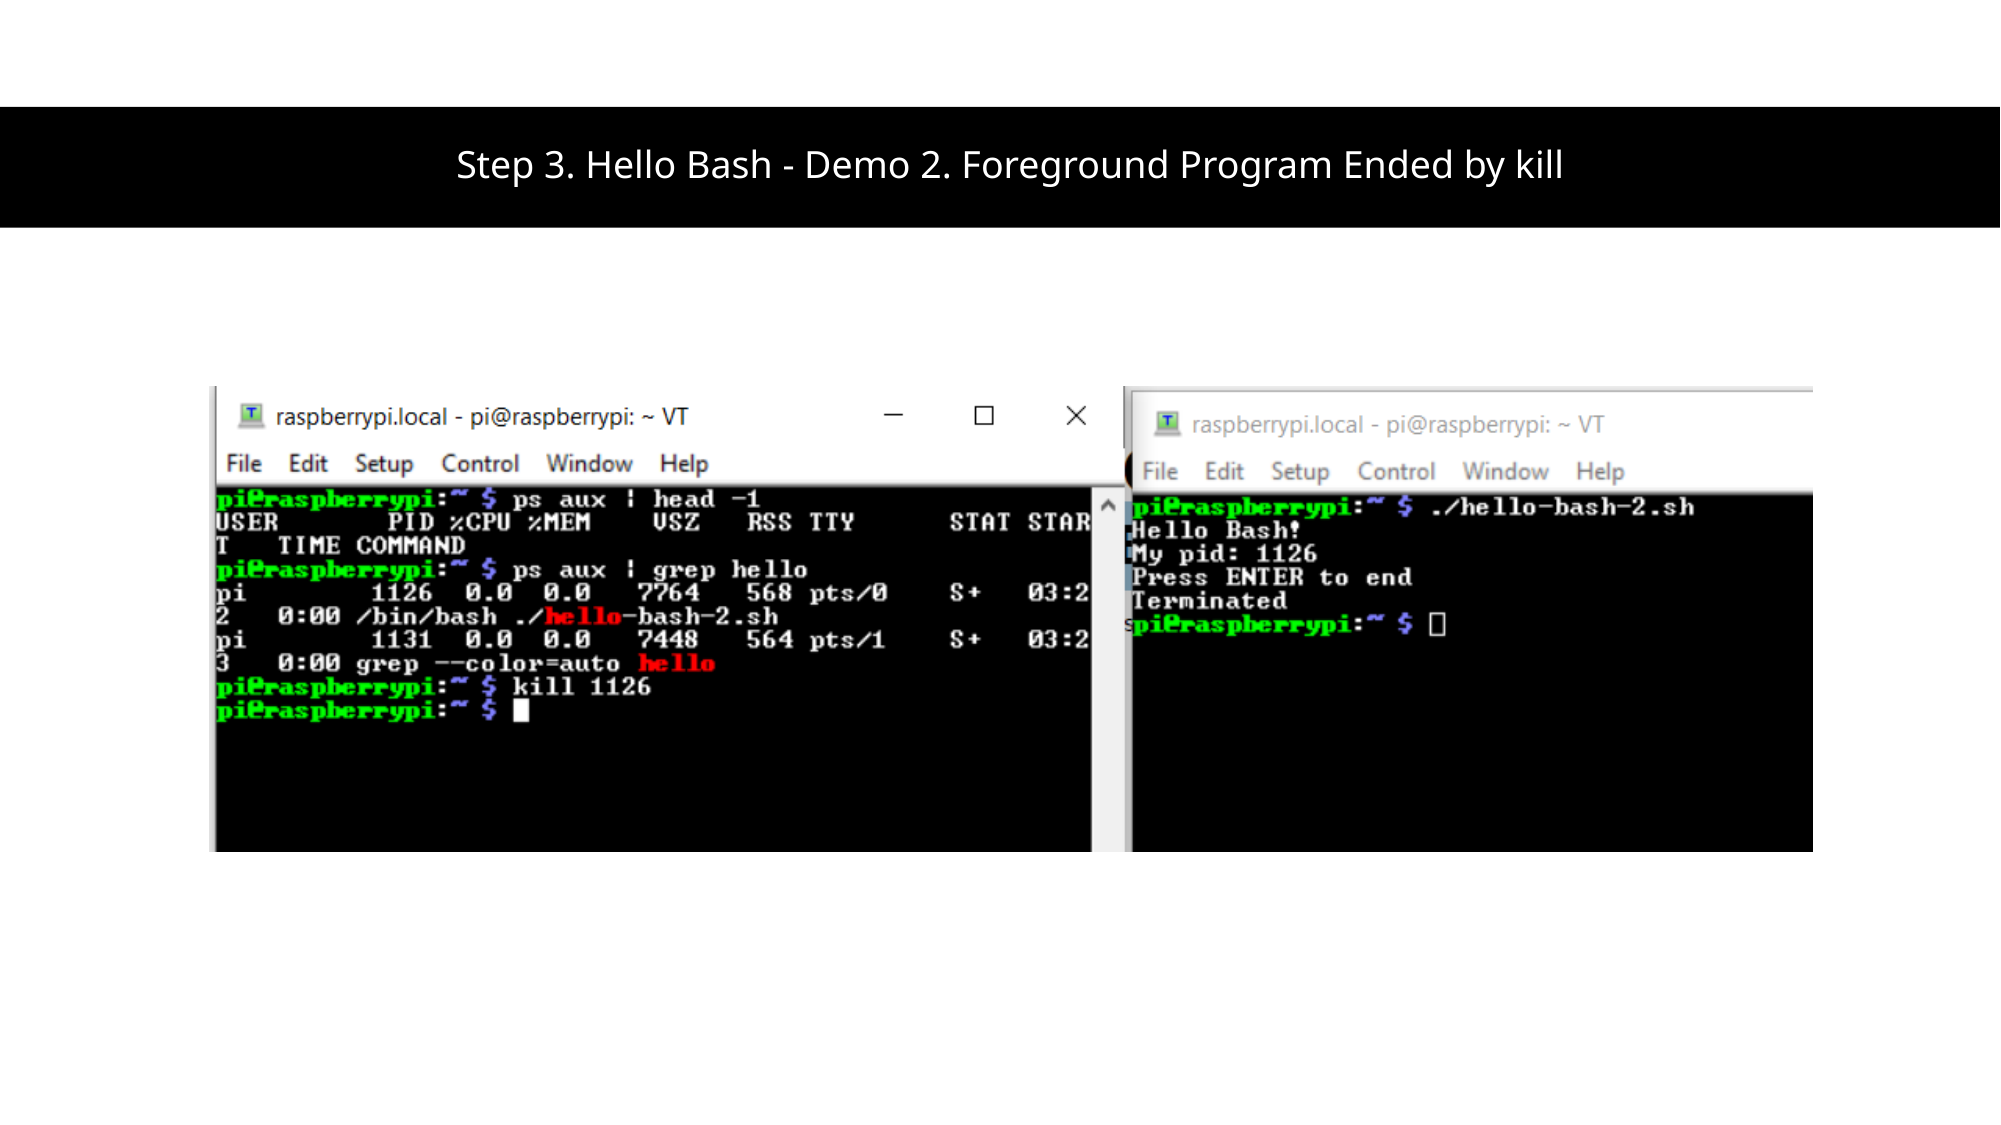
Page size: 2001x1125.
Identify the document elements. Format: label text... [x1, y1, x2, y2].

text_box [0, 106, 2000, 229]
title Step 3. Hello Bash - Demo 2. Foreground Program Ended by kill [91, 105, 1931, 228]
picture [209, 386, 1813, 853]
